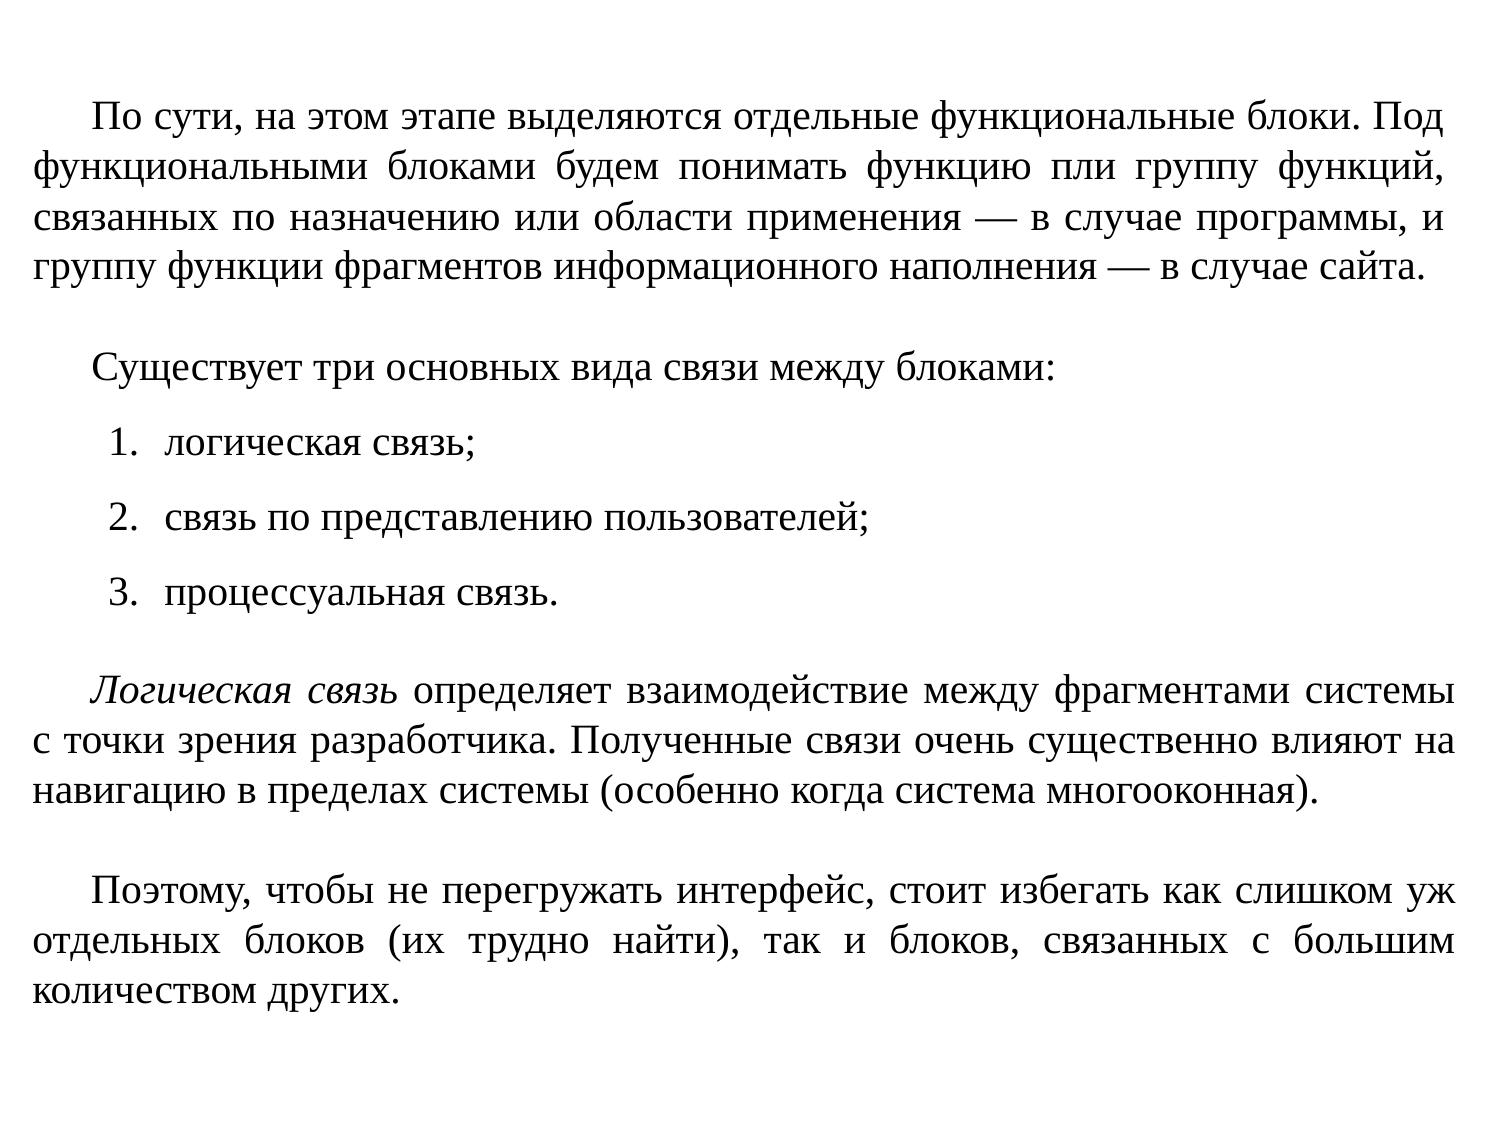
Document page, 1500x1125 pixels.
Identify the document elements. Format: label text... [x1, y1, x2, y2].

text_box Логическая связь определяет взаимодействие между фрагментами системы с точки зрения разработчика. Полученные связи очень существенно влияют на навигацию в пределах системы (особенно когда система многооконная). Поэтому, чтобы не перегружать интерфейс, стоит избегать как слишком уж отдельных блоков (их трудно найти), так и блоков, связанных с большим количеством других. [17, 654, 1471, 1020]
text_box По сути, на этом этапе выделяются отдельные функциональные блоки. Под функциональными блоками будем понимать функцию пли группу функций, связанных по назначению или области применения — в случае программы, и группу функции фрагментов информационного наполнения — в случае сайта. Существует три основных вида связи между блоками: логическая связь; связь по представлению пользователей; процессуальная связь. [18, 30, 1460, 621]
